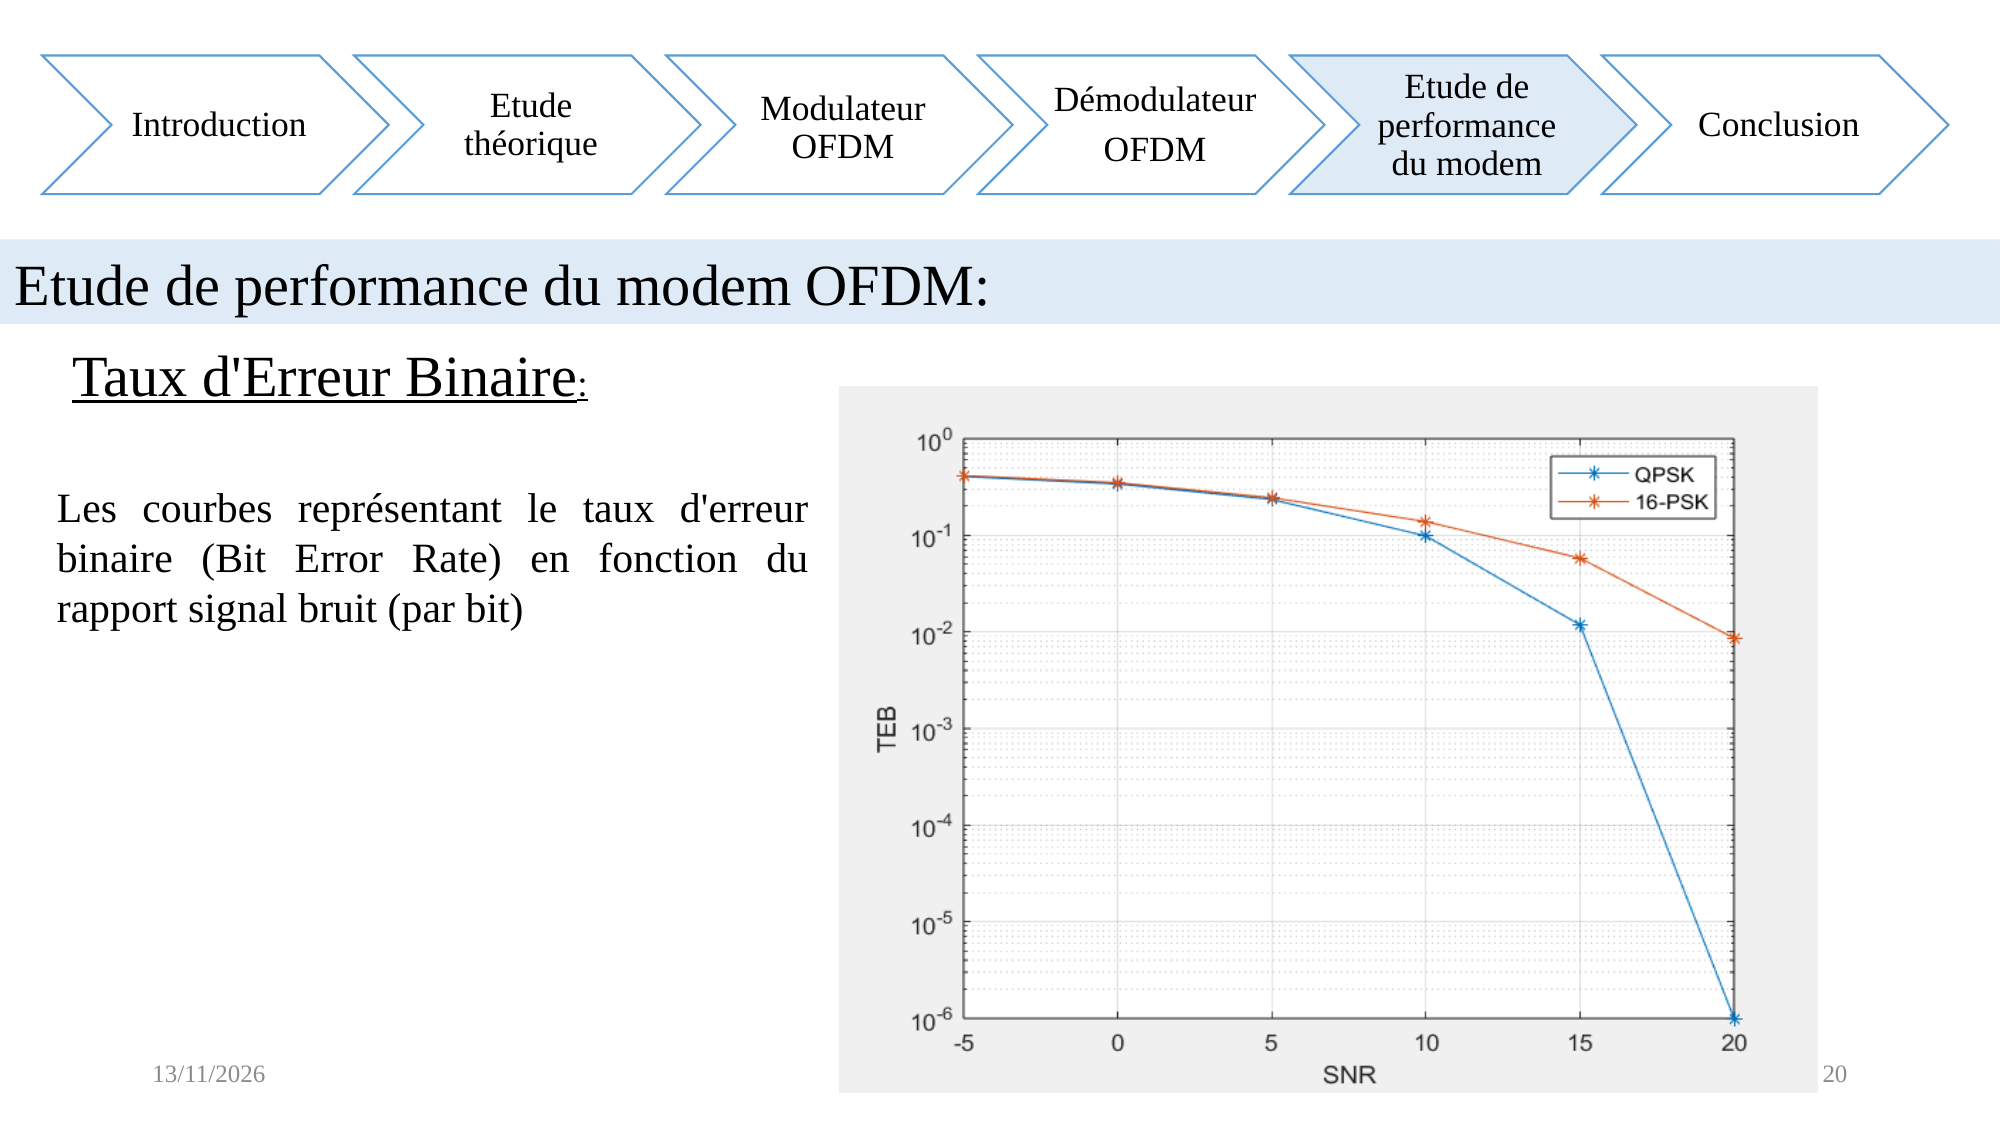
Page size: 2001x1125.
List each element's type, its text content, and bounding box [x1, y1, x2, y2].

text_box Les courbes représentant le taux d'erreur binaire (Bit Error Rate) en fonction du rapport signal bruit (par bit) [42, 473, 824, 638]
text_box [666, 55, 977, 195]
slide_number 20 [1412, 1042, 1863, 1103]
text_box Taux d'Erreur Binaire: [57, 327, 1037, 416]
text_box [1289, 55, 1637, 196]
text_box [1601, 55, 1949, 195]
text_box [42, 55, 354, 195]
text_box Etude de performance du modem OFDM: [0, 239, 2000, 325]
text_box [977, 55, 1289, 195]
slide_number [137, 1042, 588, 1103]
picture [839, 386, 1818, 1093]
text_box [354, 55, 666, 195]
